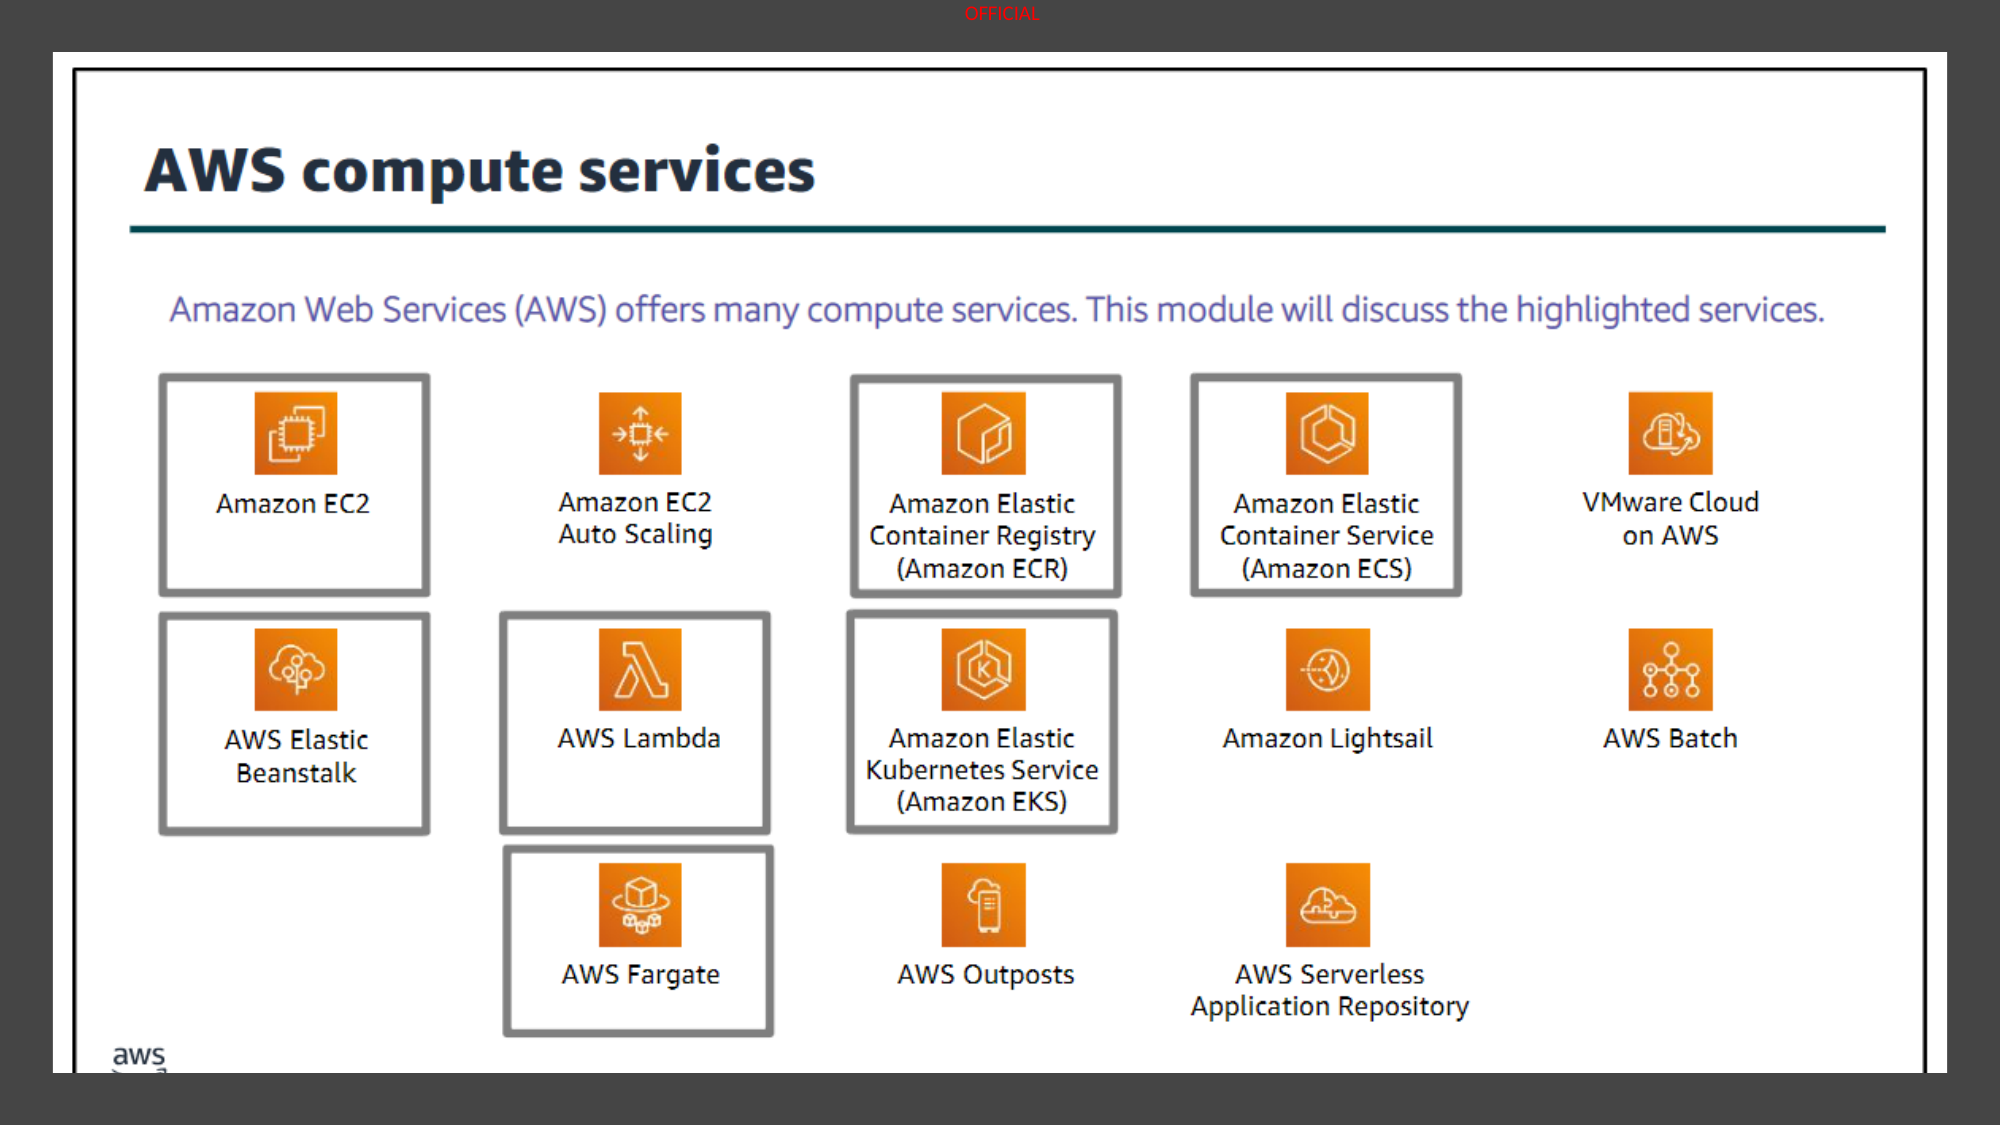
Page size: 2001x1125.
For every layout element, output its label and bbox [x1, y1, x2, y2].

picture [52, 52, 1948, 1073]
